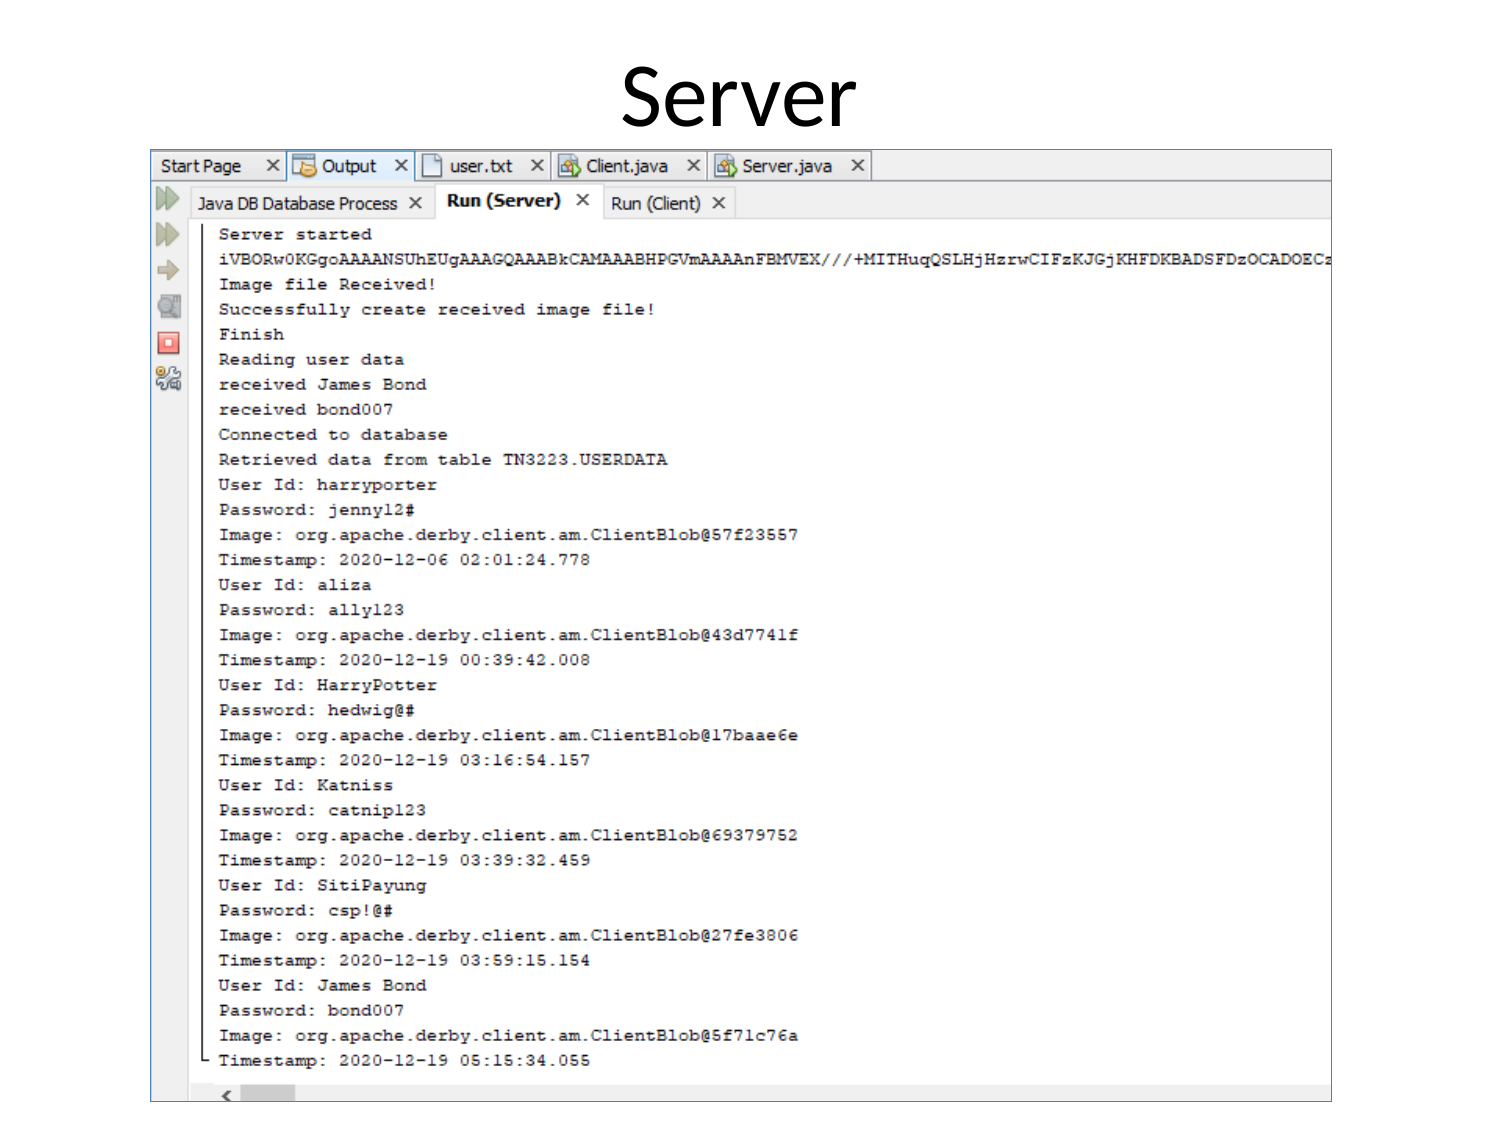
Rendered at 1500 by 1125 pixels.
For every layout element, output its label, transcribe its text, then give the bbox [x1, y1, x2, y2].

picture [149, 149, 1332, 1102]
title Server [75, 24, 1425, 156]
